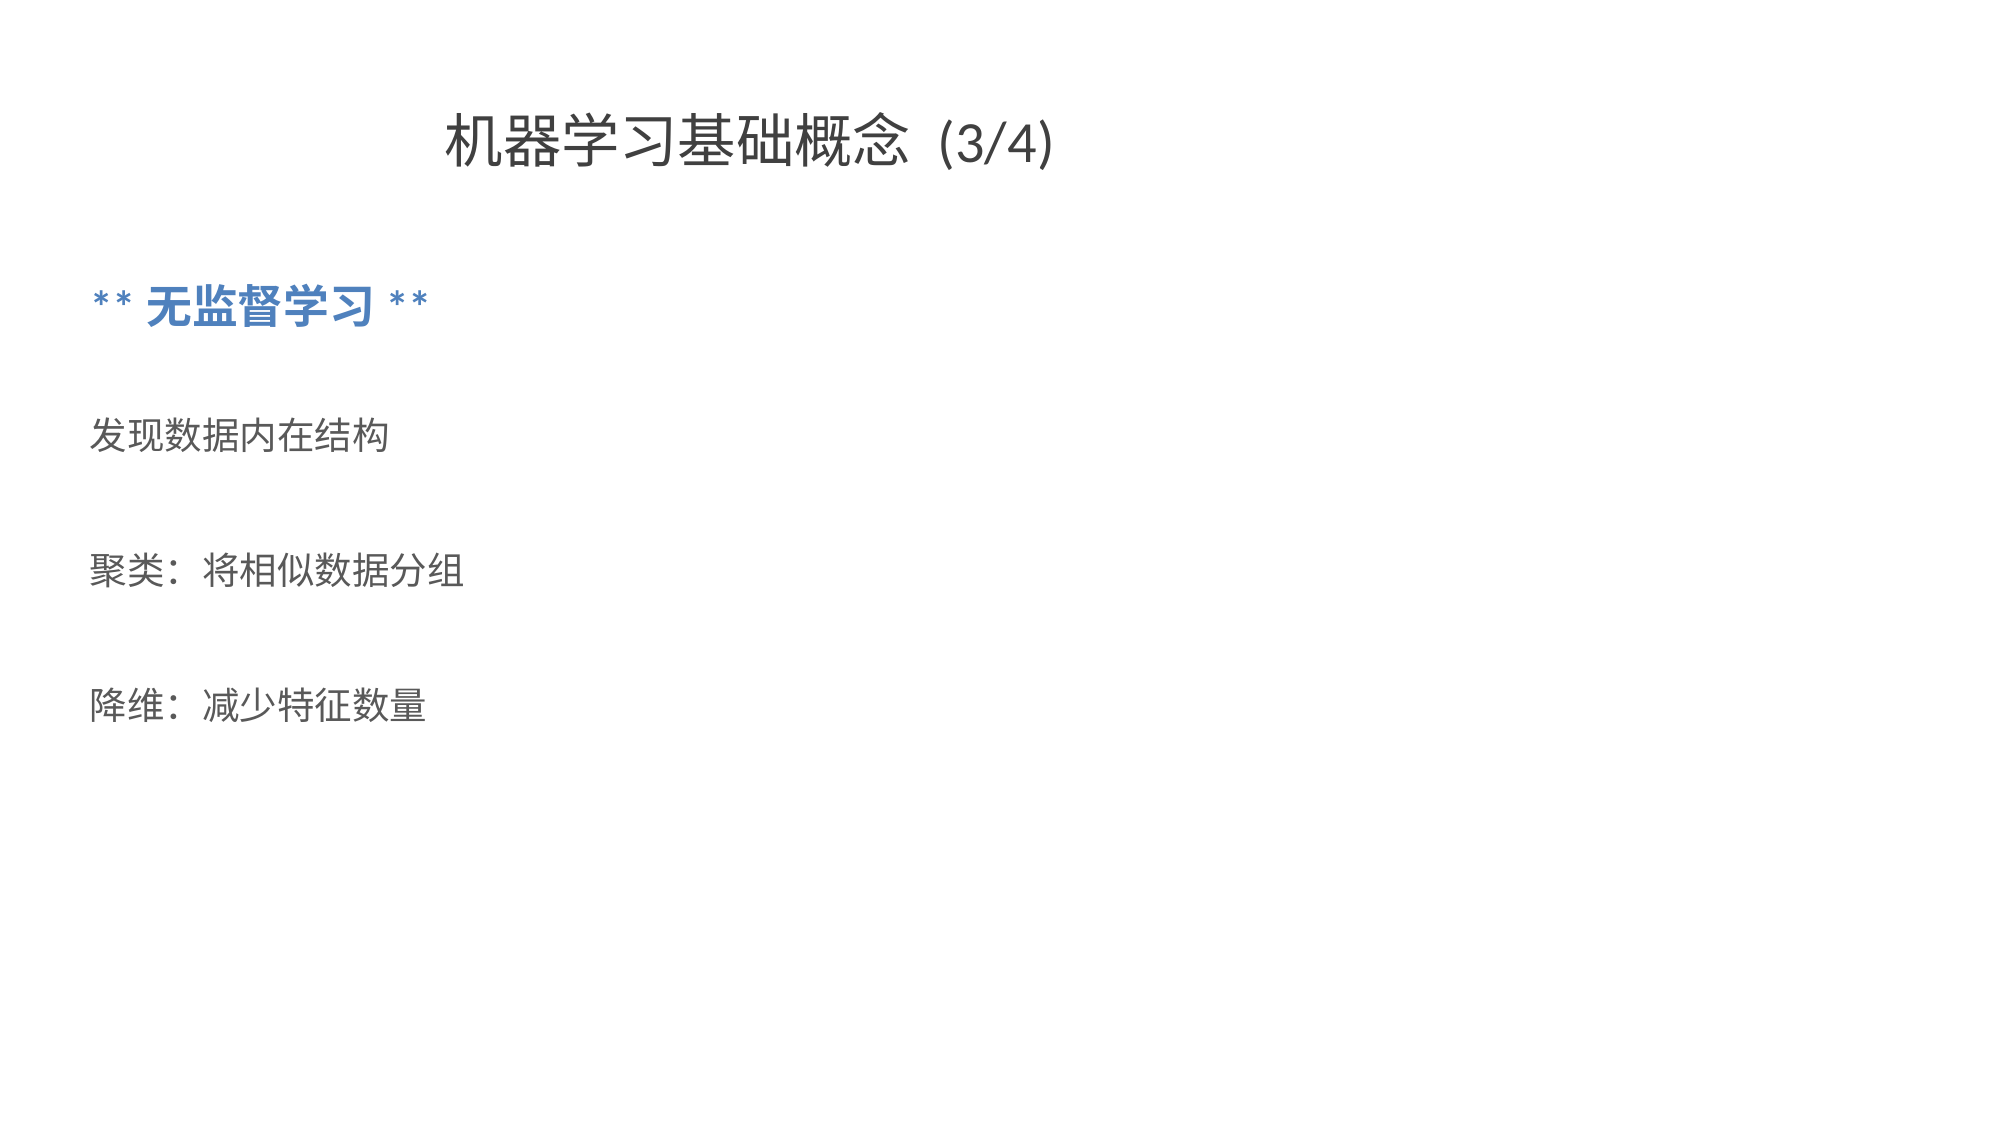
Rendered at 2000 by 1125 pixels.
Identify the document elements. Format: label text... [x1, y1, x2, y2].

text_box **无监督学习** [74, 224, 1875, 340]
text_box 发现数据内在结构 [74, 359, 1875, 465]
text_box 聚类：将相似数据分组 [74, 494, 1875, 600]
title 机器学习基础概念 (3/4) [75, 45, 1425, 224]
text_box 降维：减少特征数量 [74, 629, 1875, 735]
